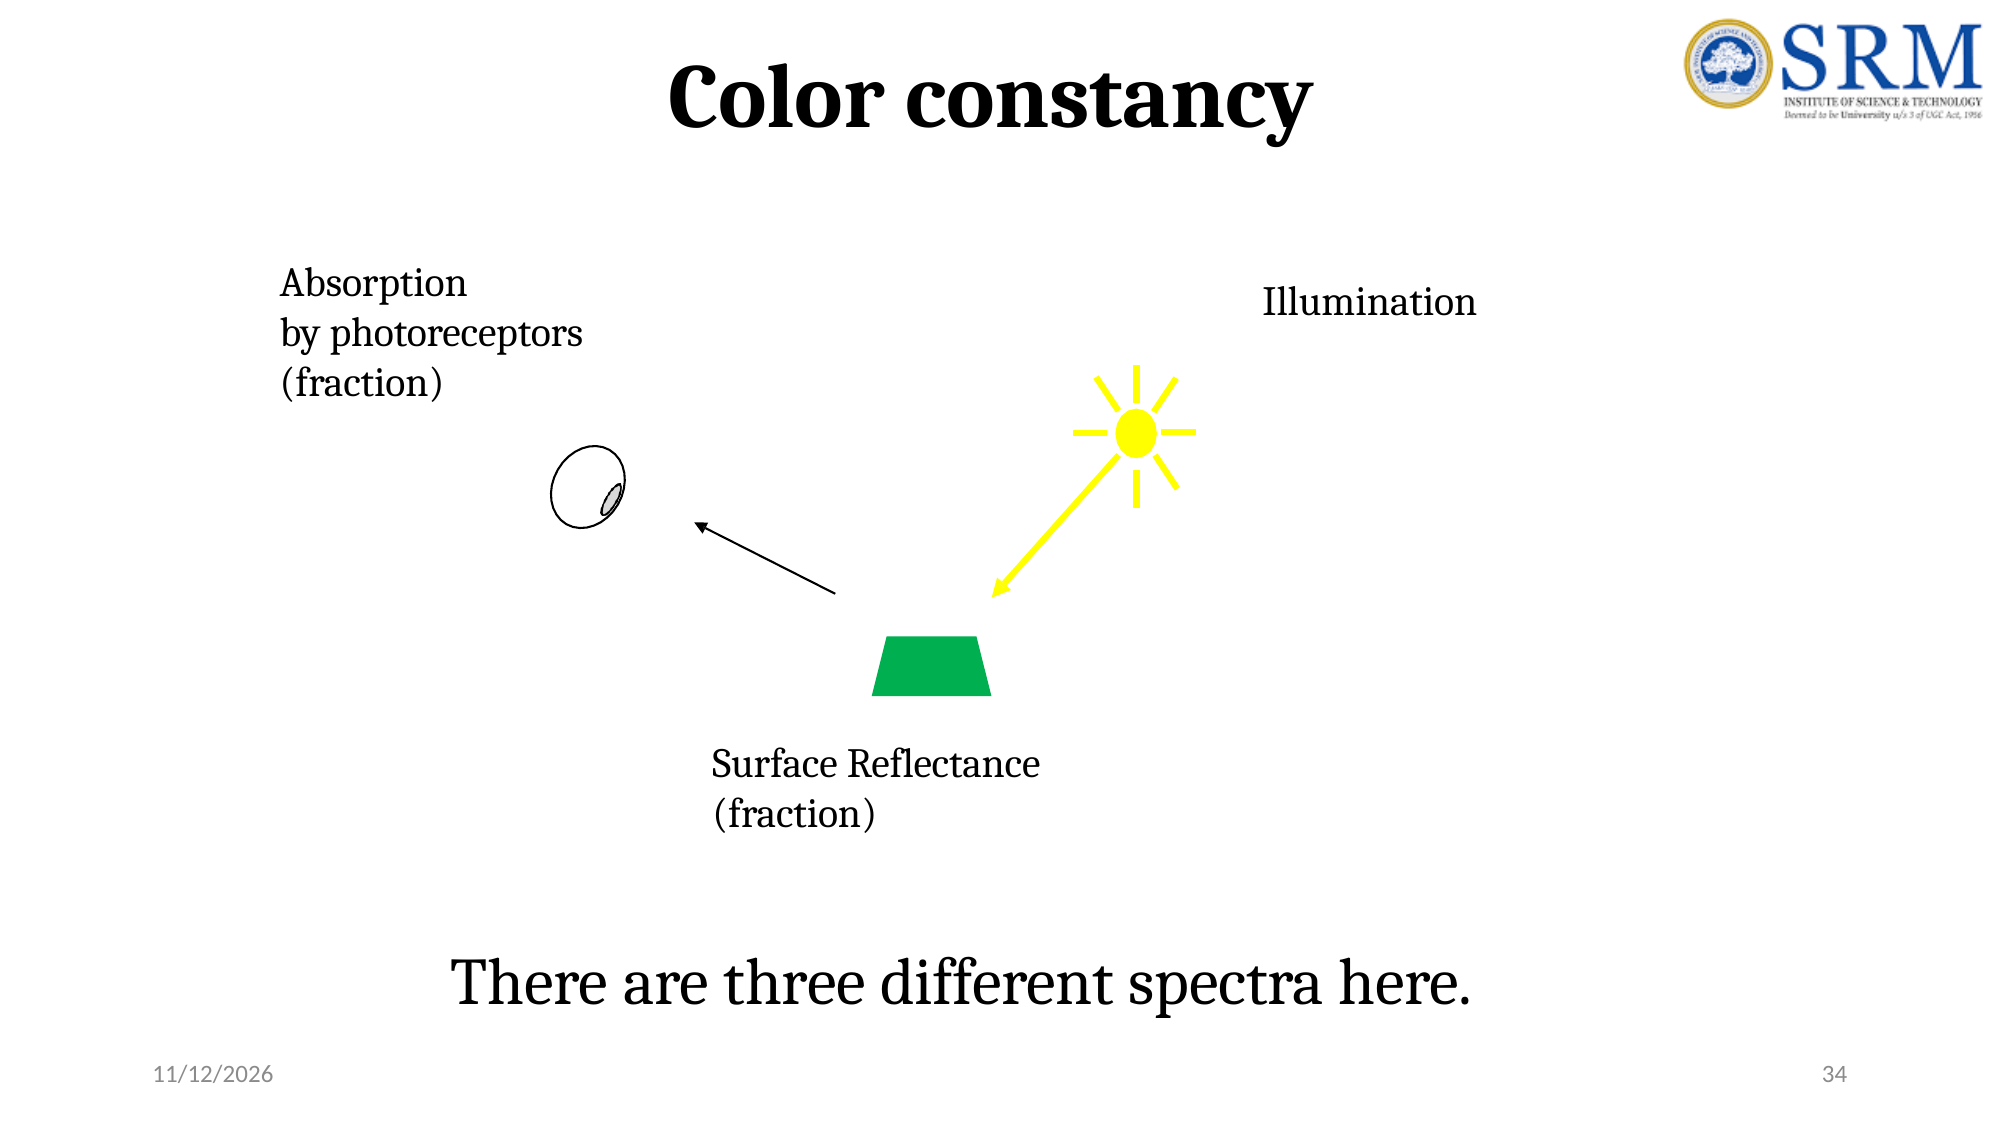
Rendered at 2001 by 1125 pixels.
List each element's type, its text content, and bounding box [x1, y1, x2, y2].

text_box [991, 364, 1197, 598]
slide_number 34 [1412, 1042, 1863, 1103]
text_box There are three different spectra here. [448, 935, 1634, 1018]
text_box Illumination [1260, 271, 1583, 324]
text_box Absorption by photoreceptors (fraction) [277, 252, 672, 406]
text_box Surface Reflectance (fraction) [710, 733, 1224, 836]
picture [1854, 3, 2000, 131]
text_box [549, 445, 627, 530]
text_box [694, 522, 836, 595]
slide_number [137, 1042, 588, 1103]
text_box [871, 636, 992, 697]
title Color constancy [129, 0, 1854, 207]
